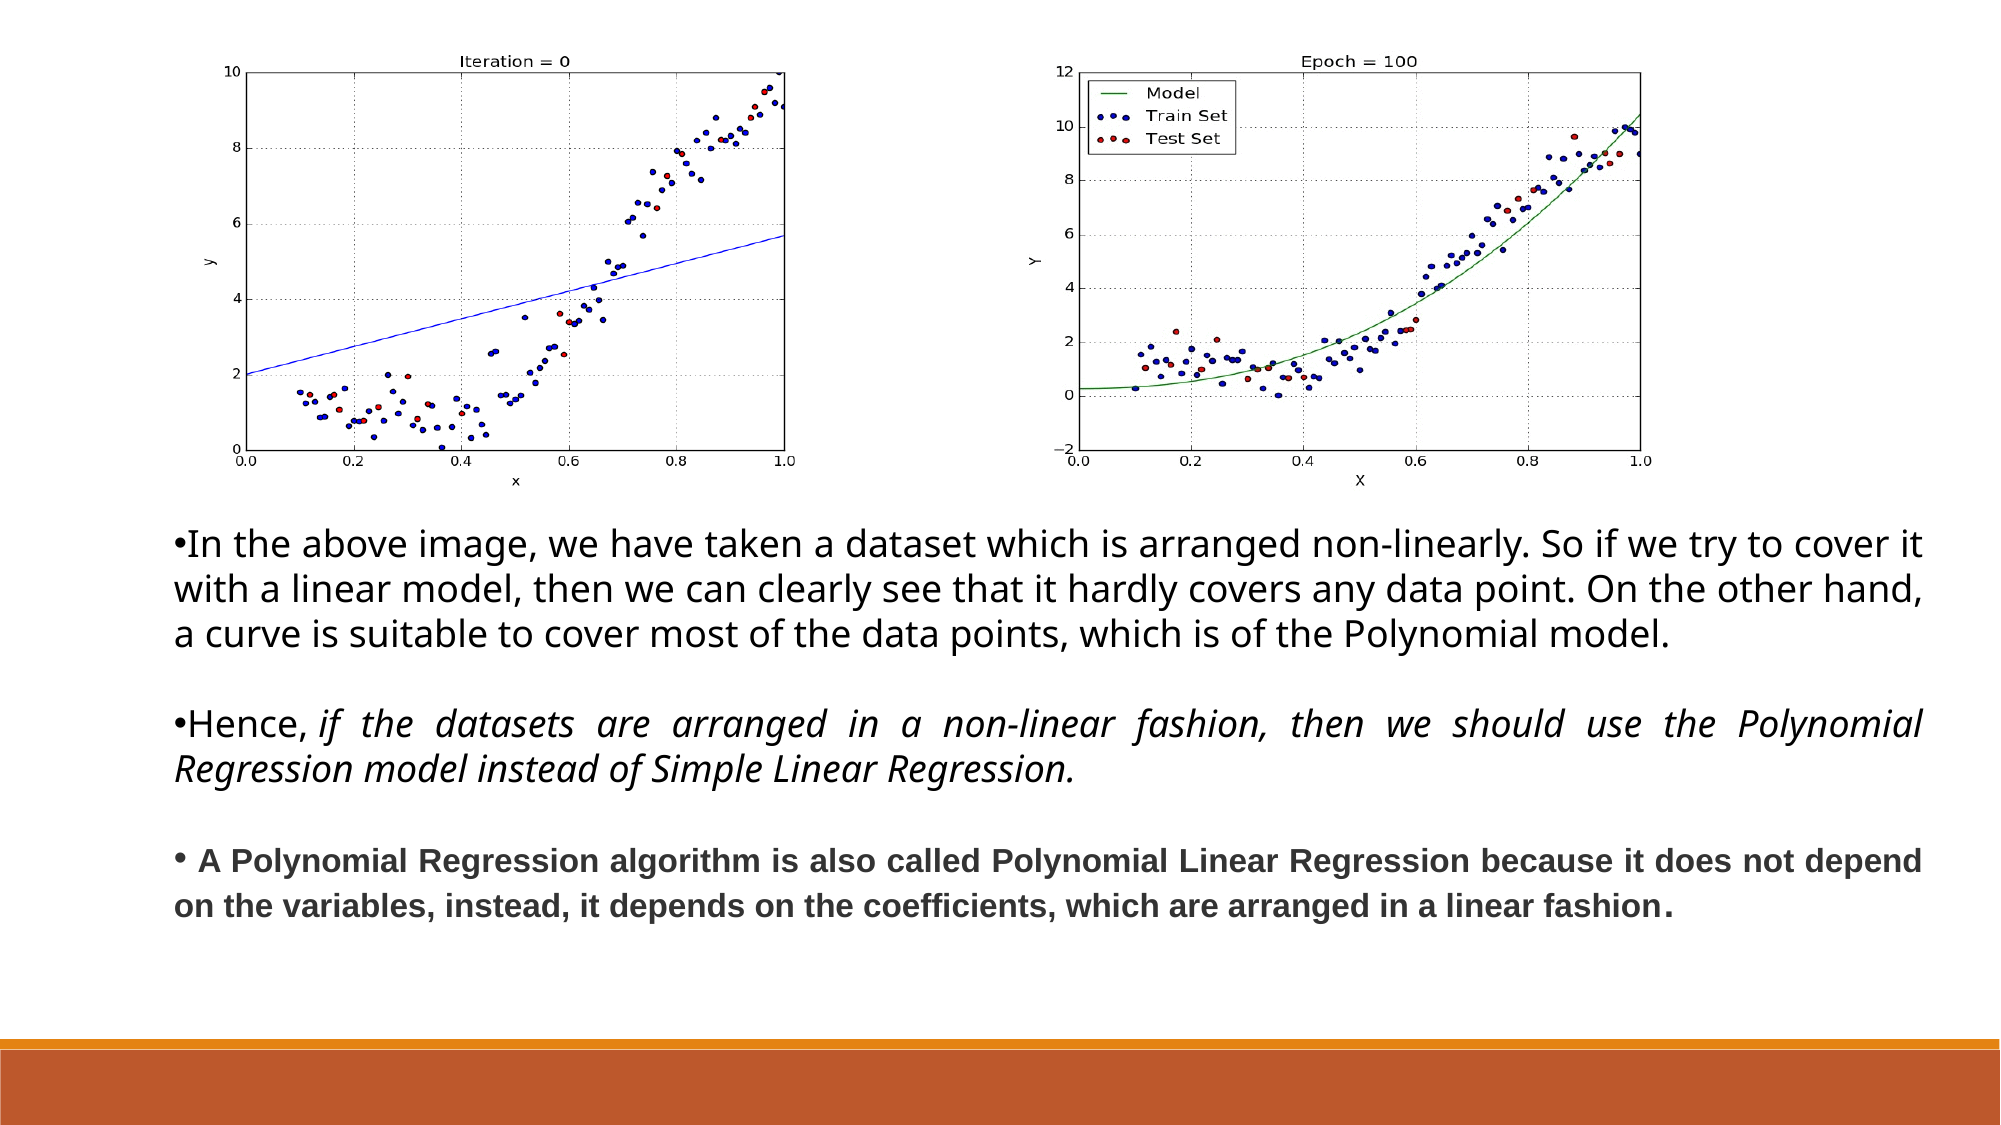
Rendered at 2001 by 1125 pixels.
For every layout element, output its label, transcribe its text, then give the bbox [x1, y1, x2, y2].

picture [987, 24, 1712, 498]
text_box In the above image, we have taken a dataset which is arranged non-linearly. So if we try to cover it with a linear model, then we can clearly see that it hardly covers any data point. On the other hand, a curve is suitable to cover most of the data points, which is of the Polynomial model. Hence, if the datasets are arranged in a non-linear fashion, then we should use the Polynomial Regression model instead of Simple Linear Regression. A Polynomial Regression algorithm is also called Polynomial Linear Regression because it does not depend on the variables, instead, it depends on the coefficients, which are arranged in a linear fashion. [159, 512, 1940, 978]
picture [158, 24, 854, 498]
